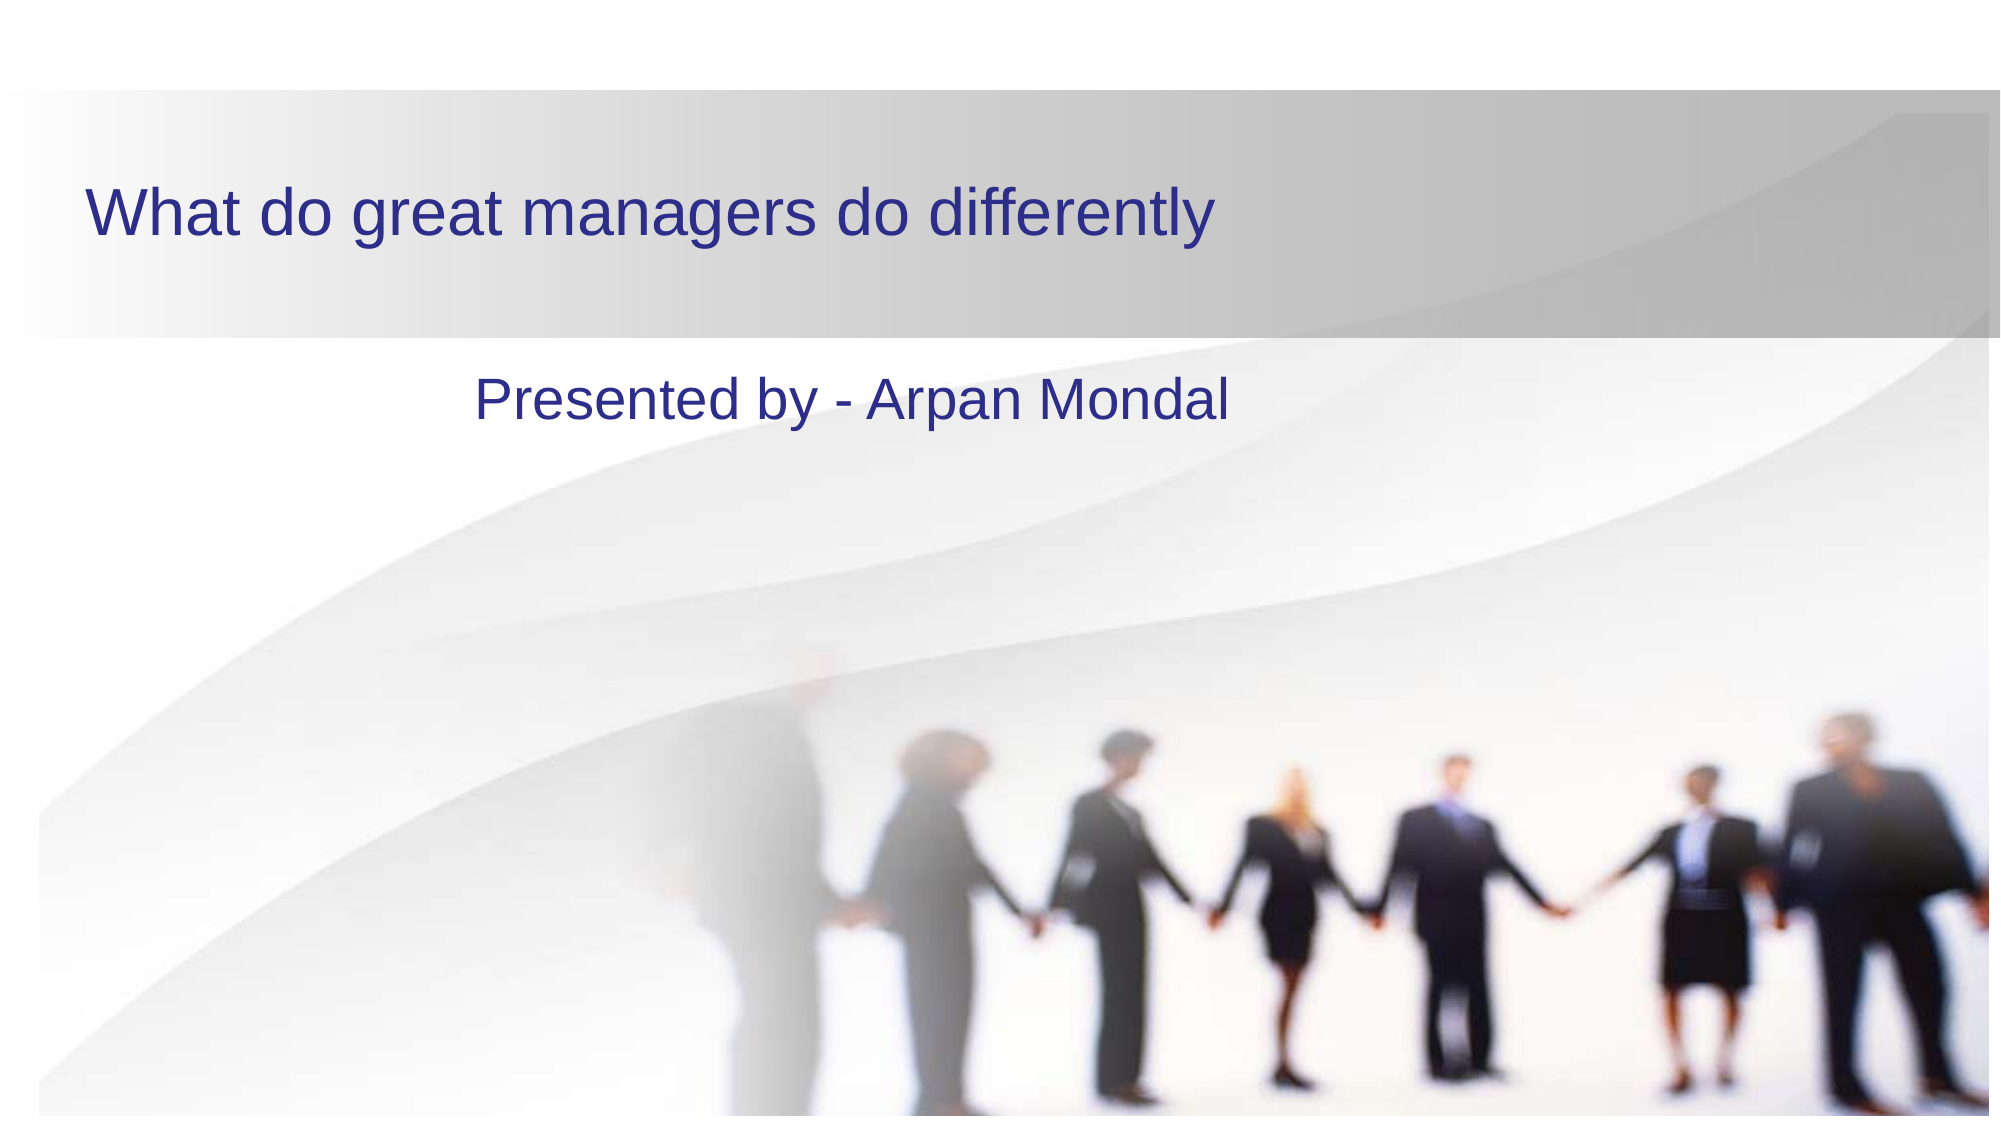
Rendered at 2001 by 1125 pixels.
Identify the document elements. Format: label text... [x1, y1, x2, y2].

text_box What do great managers do differently [70, 161, 1314, 286]
picture [39, 338, 1989, 1116]
text_box Presented by - Arpan Mondal [459, 353, 1252, 439]
